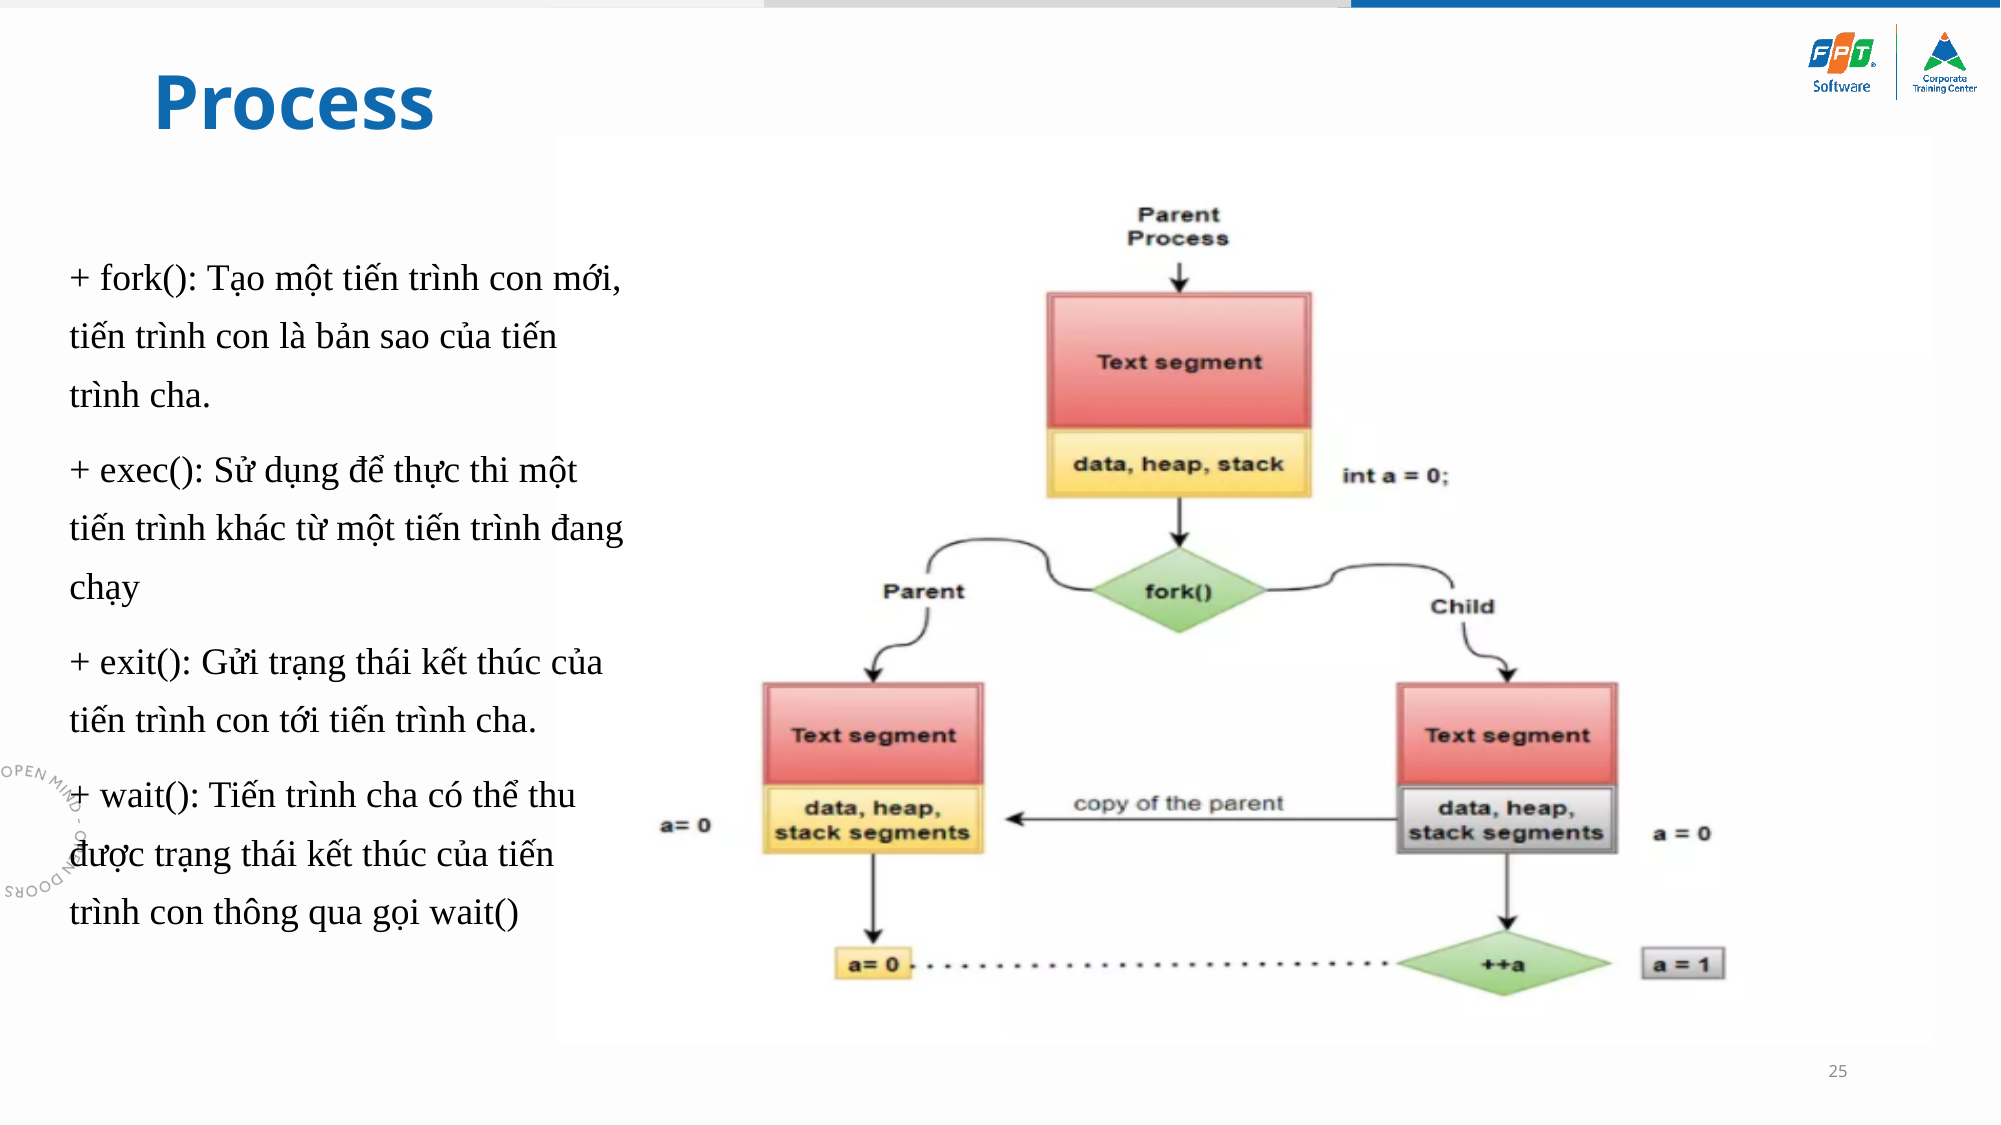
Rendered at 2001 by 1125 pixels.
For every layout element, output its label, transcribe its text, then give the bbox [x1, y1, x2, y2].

title Process [137, 22, 1863, 188]
text_box + fork(): Tạo một tiến trình con mới, tiến trình con là bản sao của tiến trình cha. + exec(): Sử dụng để thực thi một tiến trình khác từ một tiến trình đang chạy + exit(): Gửi trạng thái kết thúc của tiến trình con tới tiến trình cha. + wait(): Tiến trình cha có thể thu được trạng thái kết thúc của tiến trình con thông qua gọi wait() [54, 231, 557, 940]
slide_number 25 [1412, 1043, 1863, 1103]
picture [1863, 24, 1977, 100]
picture [557, 136, 1933, 1043]
